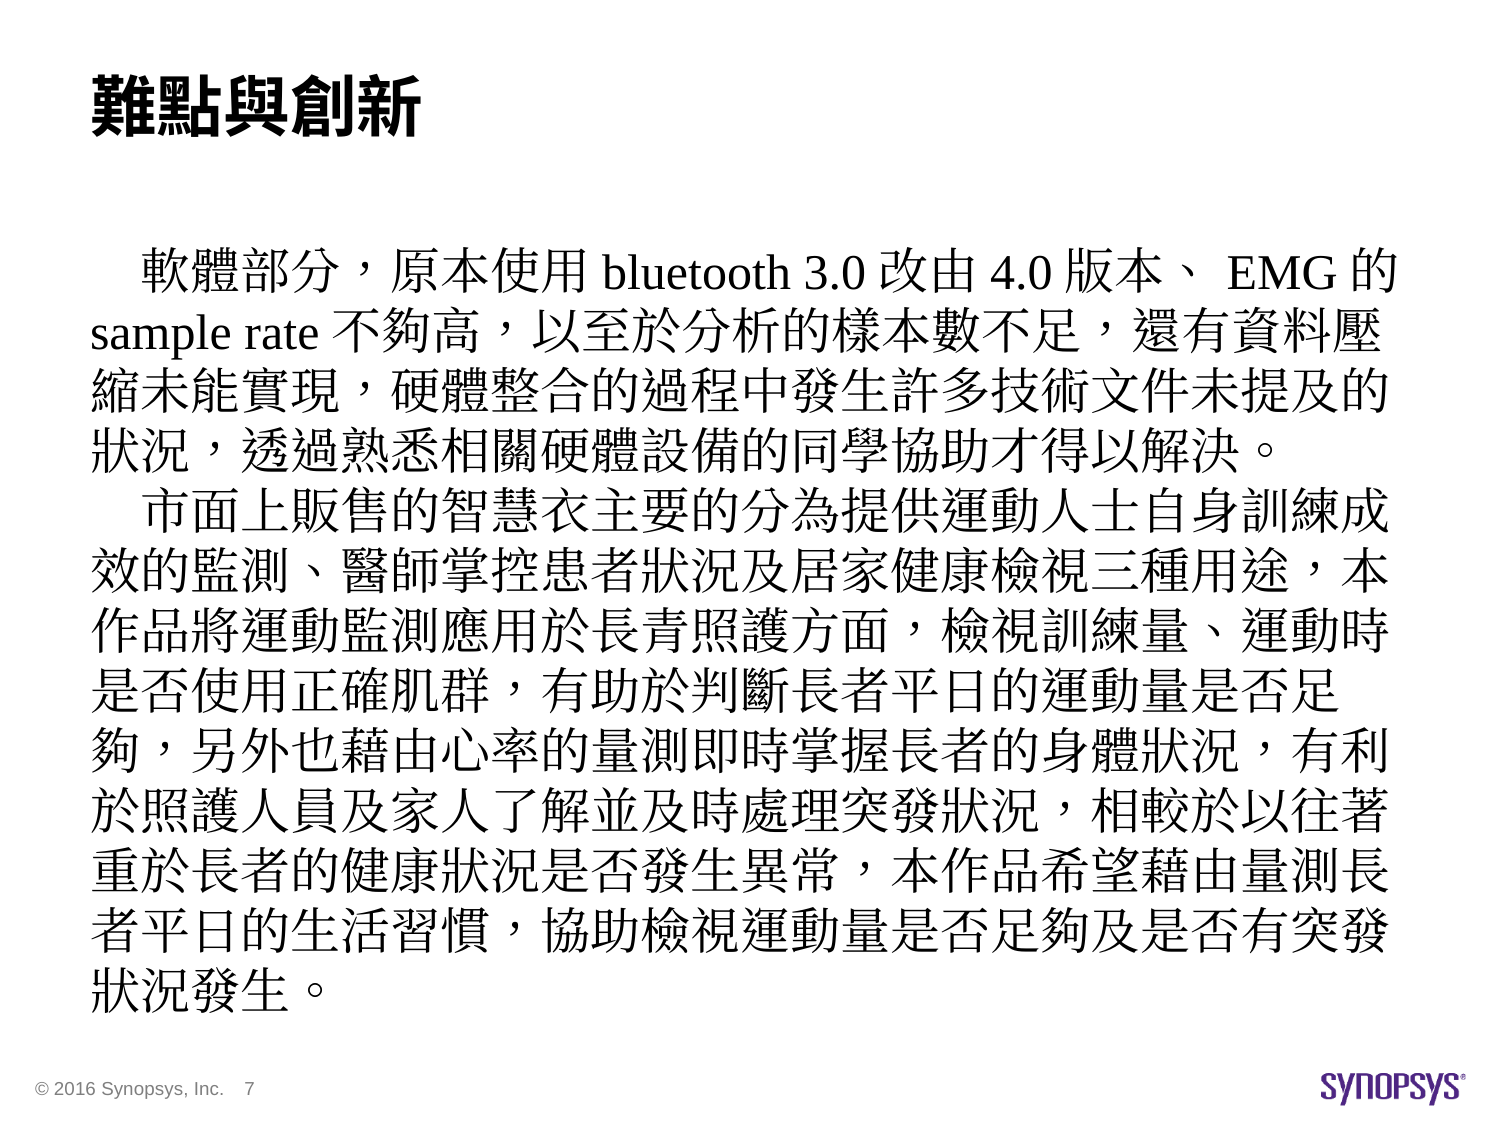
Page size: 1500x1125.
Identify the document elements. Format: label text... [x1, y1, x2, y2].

list 軟體部分，原本使用bluetooth 3.0改由4.0版本、EMG的sample rate不夠高，以至於分析的樣本數不足，還有資料壓縮未能實現，硬體整合的過程中發生許多技術文件未提及的狀況，透過熟悉相關硬體設備的同學協助才得以解決。 市面上販售的智慧衣主要的分為提供運動人士自身訓練成效的監測、醫師掌控患者狀況及居家健康檢視三種用途，本作品將運動監測應用於長青照護方面，檢視訓練量、運動時是否使用正確肌群，有助於判斷長者平日的運動量是否足夠，另外也藉由心率的量測即時掌握長者的身體狀況，有利於照護人員及家人了解並及時處理突發狀況，相較於以往著重於長者的健康狀況是否發生異常，本作品希望藉由量測長者平日的生活習慣，協助檢視運動量是否足夠及是否有突發狀況發生。 [75, 232, 1425, 1028]
picture [1321, 1073, 1466, 1108]
title 難點與創新 [75, 11, 1500, 199]
